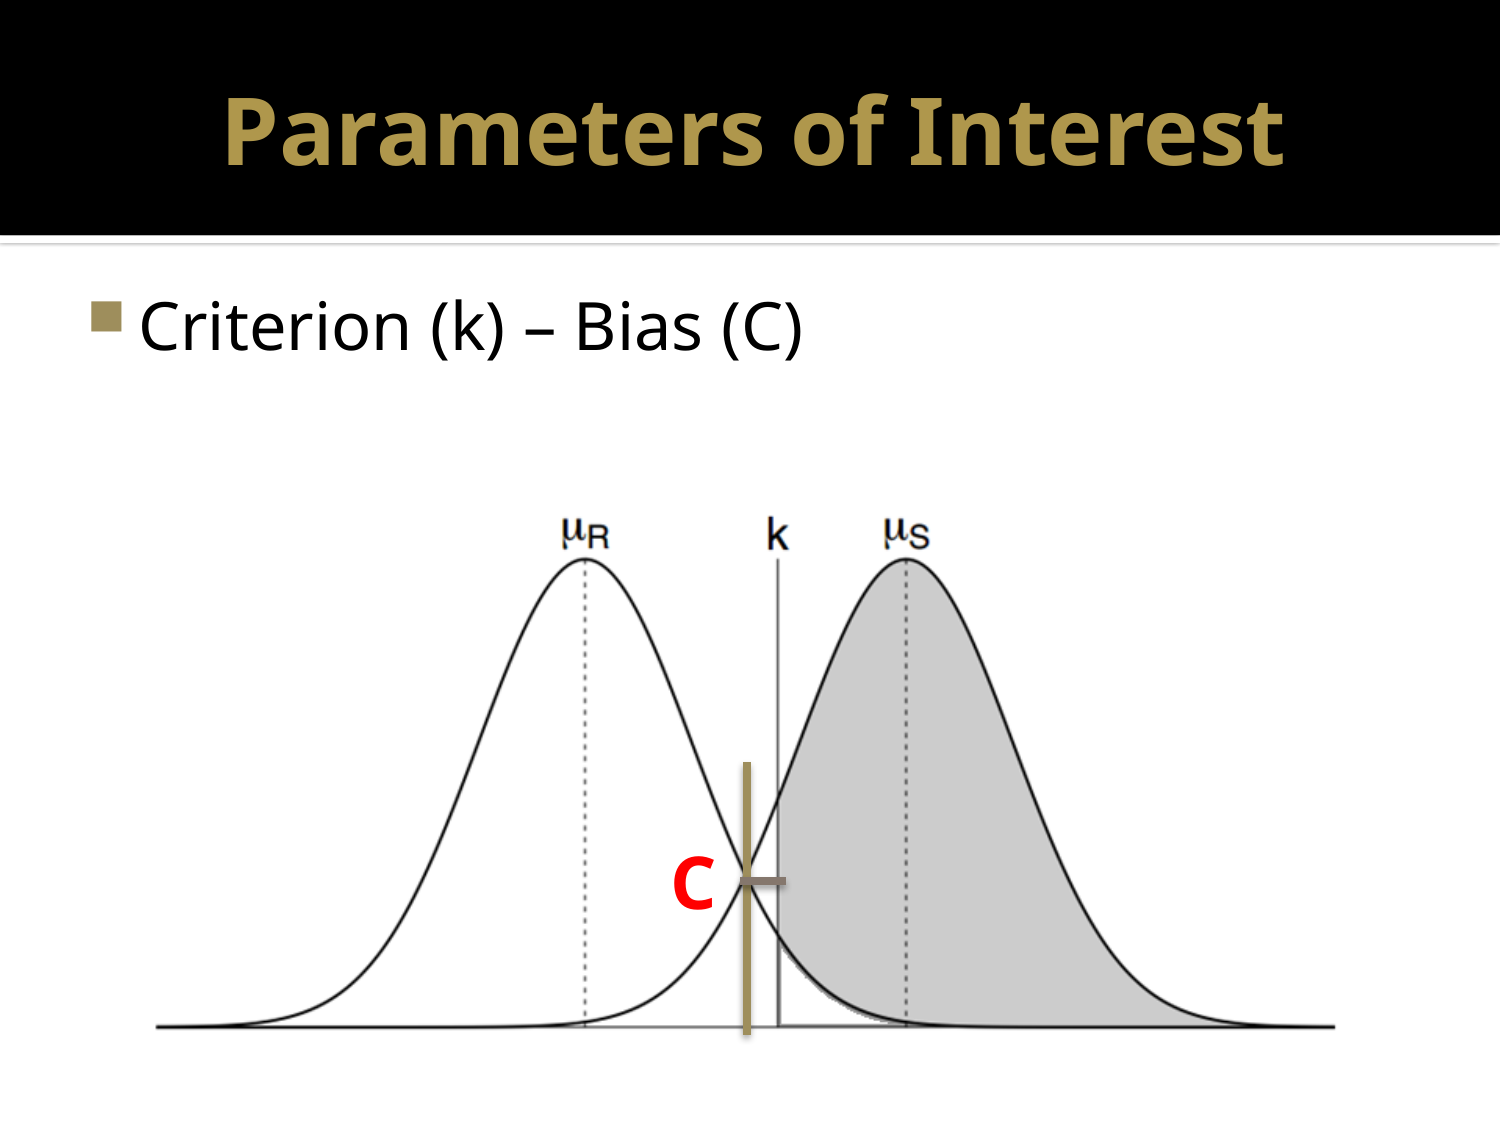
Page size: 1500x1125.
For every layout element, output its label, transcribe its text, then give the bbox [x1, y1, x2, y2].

title Parameters of Interest [75, 25, 1425, 231]
list Criterion (k) – Bias (C) [57, 268, 1408, 1028]
picture [145, 467, 1351, 1057]
